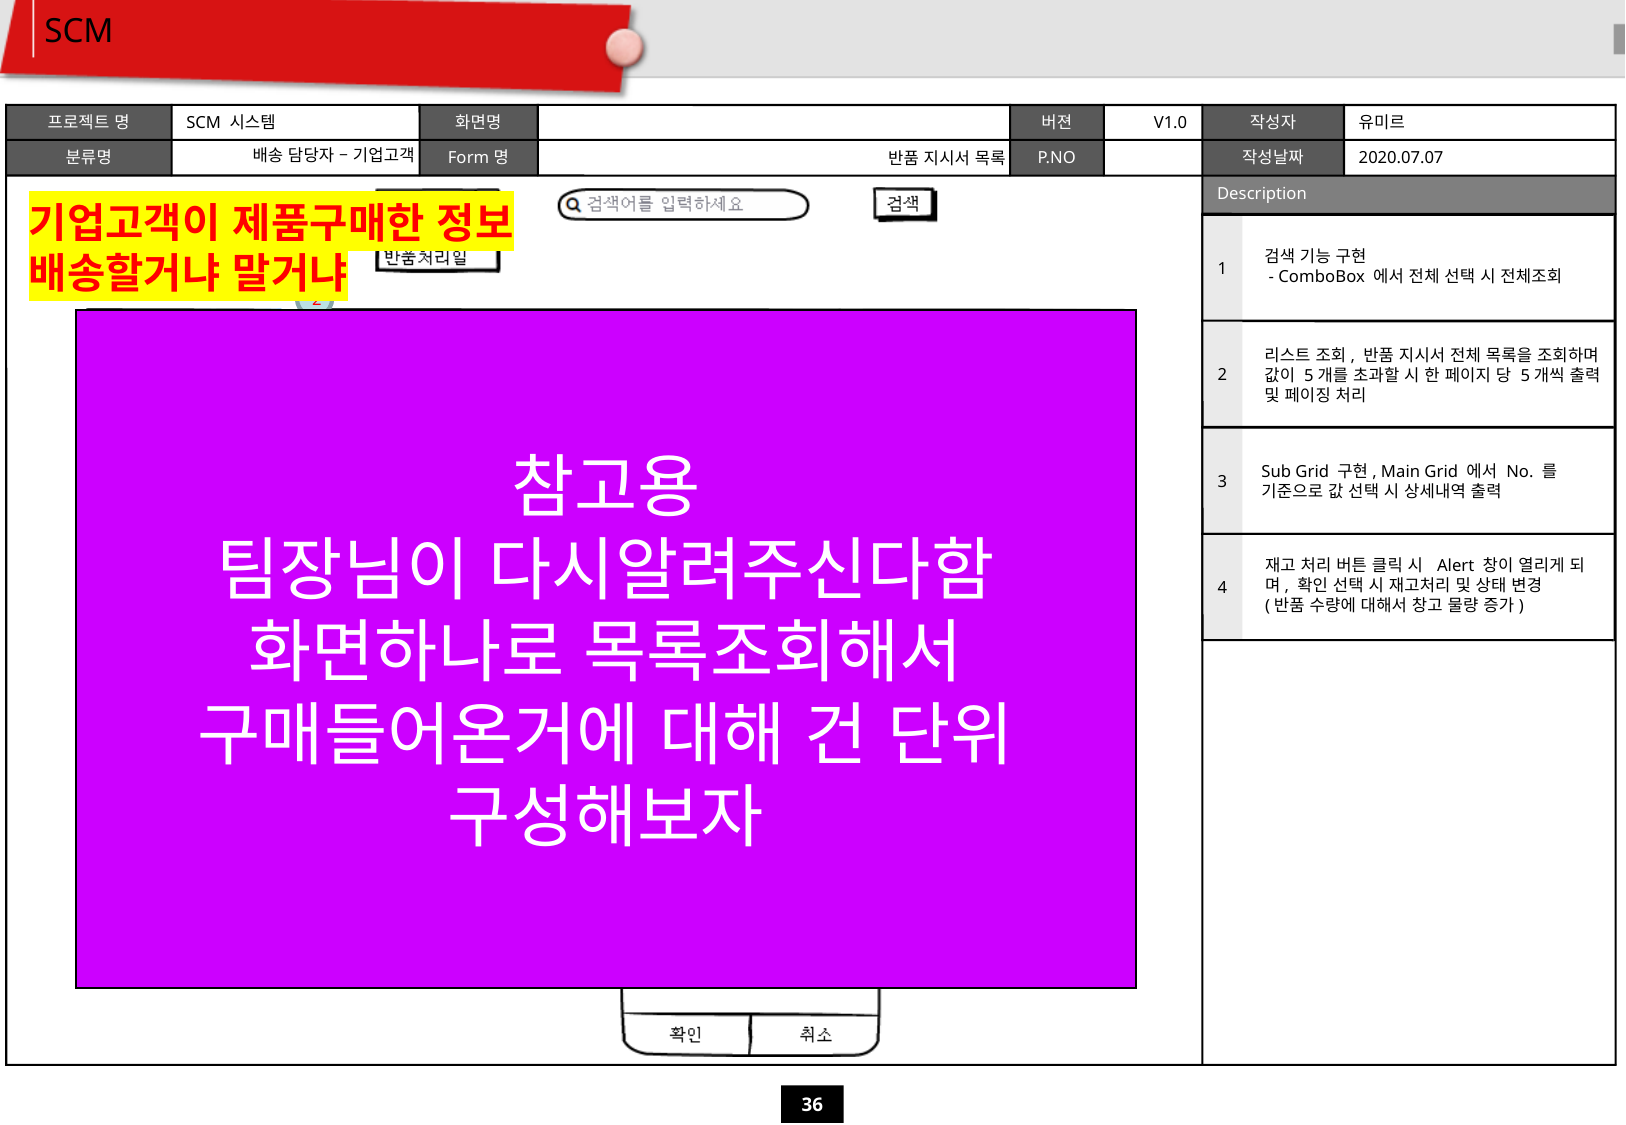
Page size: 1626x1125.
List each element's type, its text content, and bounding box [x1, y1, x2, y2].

text_box SCM [29, 0, 597, 57]
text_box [1202, 320, 1615, 427]
text_box 참고용 팀장님이 다시알려주신다함 화면하나로 목록조회해서 구매들어온거에 대해 건 단위 구성해보자 [1129, 310, 1137, 988]
picture [86, 187, 1129, 1058]
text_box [1202, 427, 1615, 533]
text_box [1202, 533, 1615, 641]
text_box 반품 지시서 목록 [765, 140, 1013, 176]
text_box 참고용 팀장님이 다시알려주신다함 화면하나로 목록조회해서 구매들어온거에 대해 건 단위 구성해보자 [75, 310, 86, 988]
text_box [1202, 214, 1615, 320]
text_box 기업고객이 제품구매한 정보 배송할거냐 말거냐 [13, 189, 86, 305]
text_box 배송 담당자 – 기업고객 [174, 137, 422, 173]
picture [0, 0, 1625, 110]
